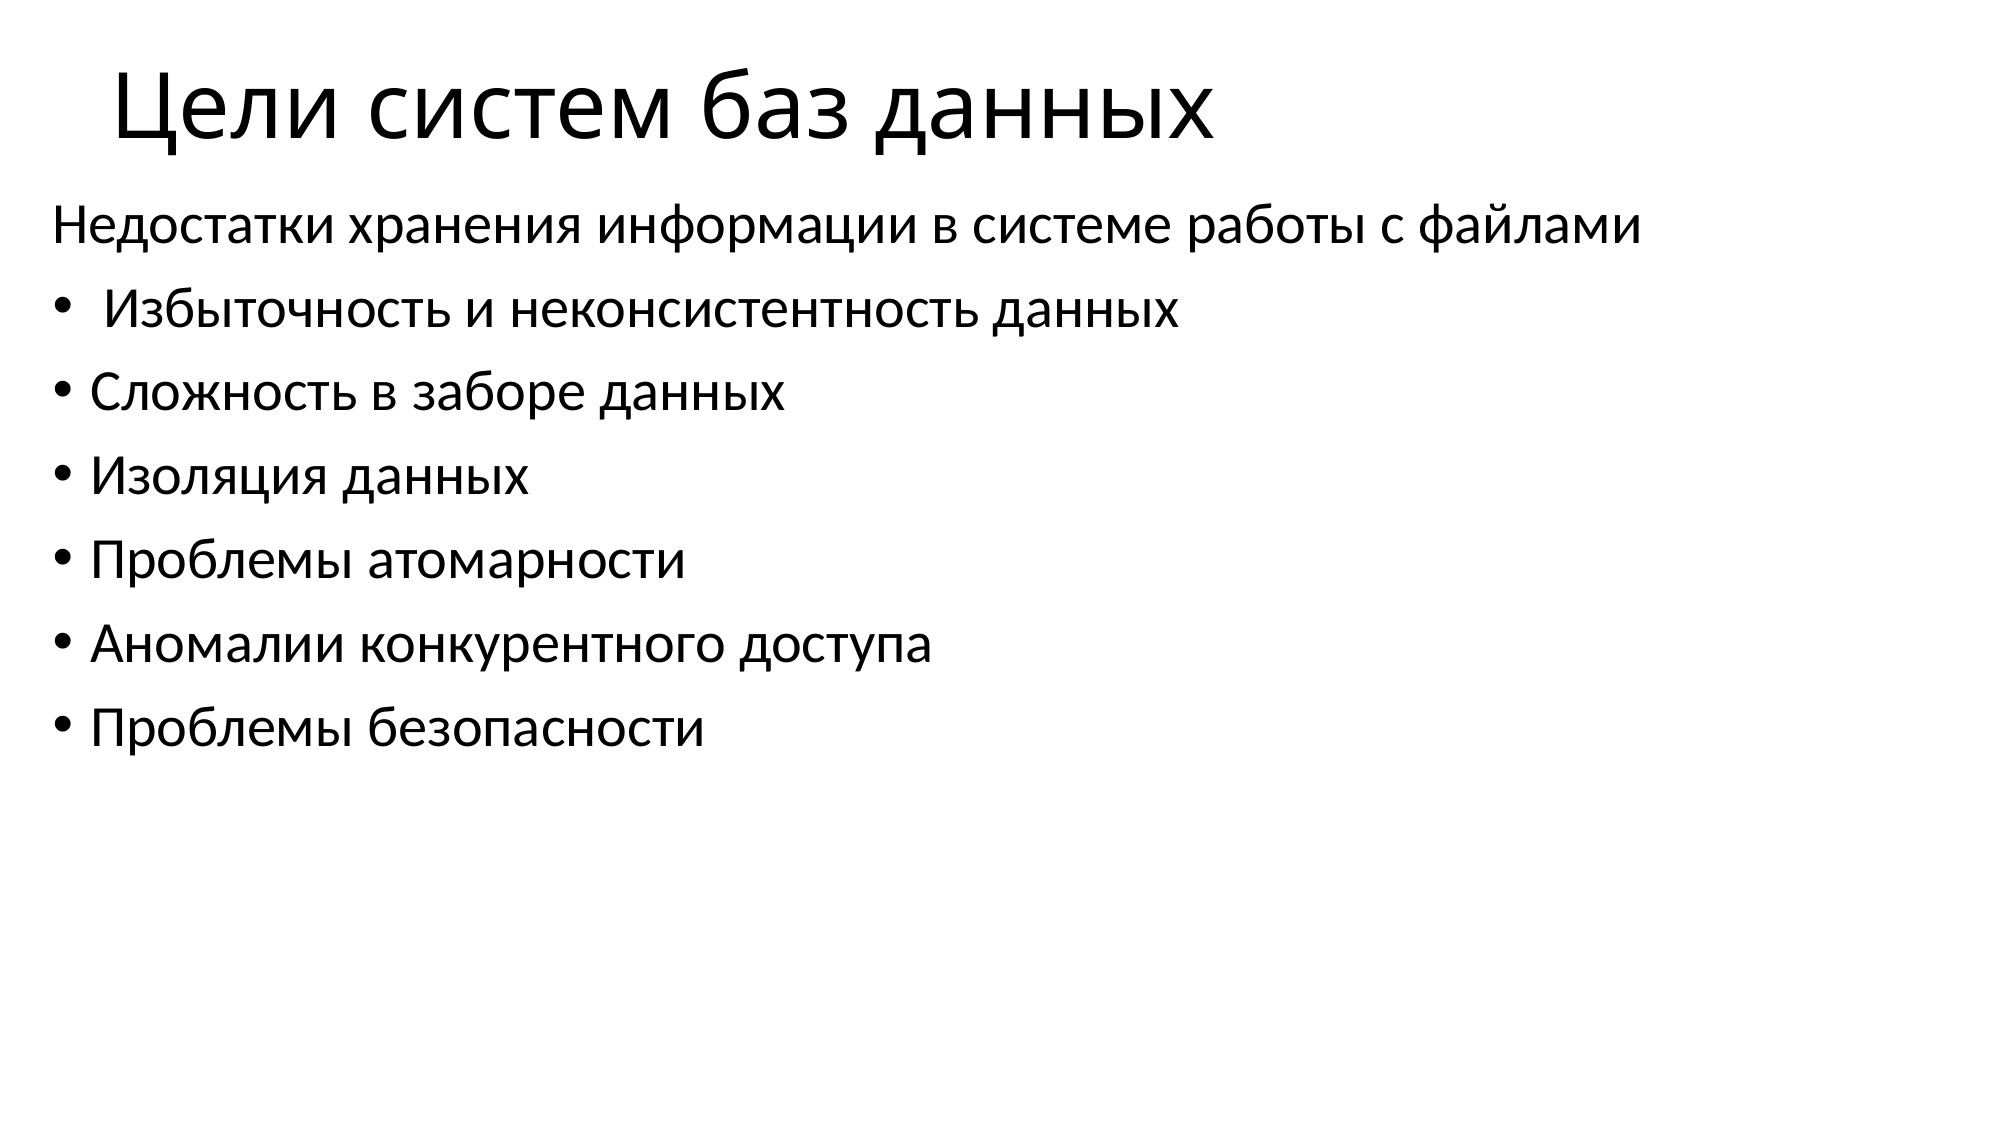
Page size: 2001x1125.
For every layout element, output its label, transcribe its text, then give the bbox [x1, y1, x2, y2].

list Недостатки хранения информации в системе работы с файлами Избыточность и неконсистентность данных Сложность в заборе данных Изоляция данных Проблемы атомарности Аномалии конкурентного доступа Проблемы безопасности [37, 185, 1863, 1014]
title Цели систем баз данных [95, 0, 1821, 185]
